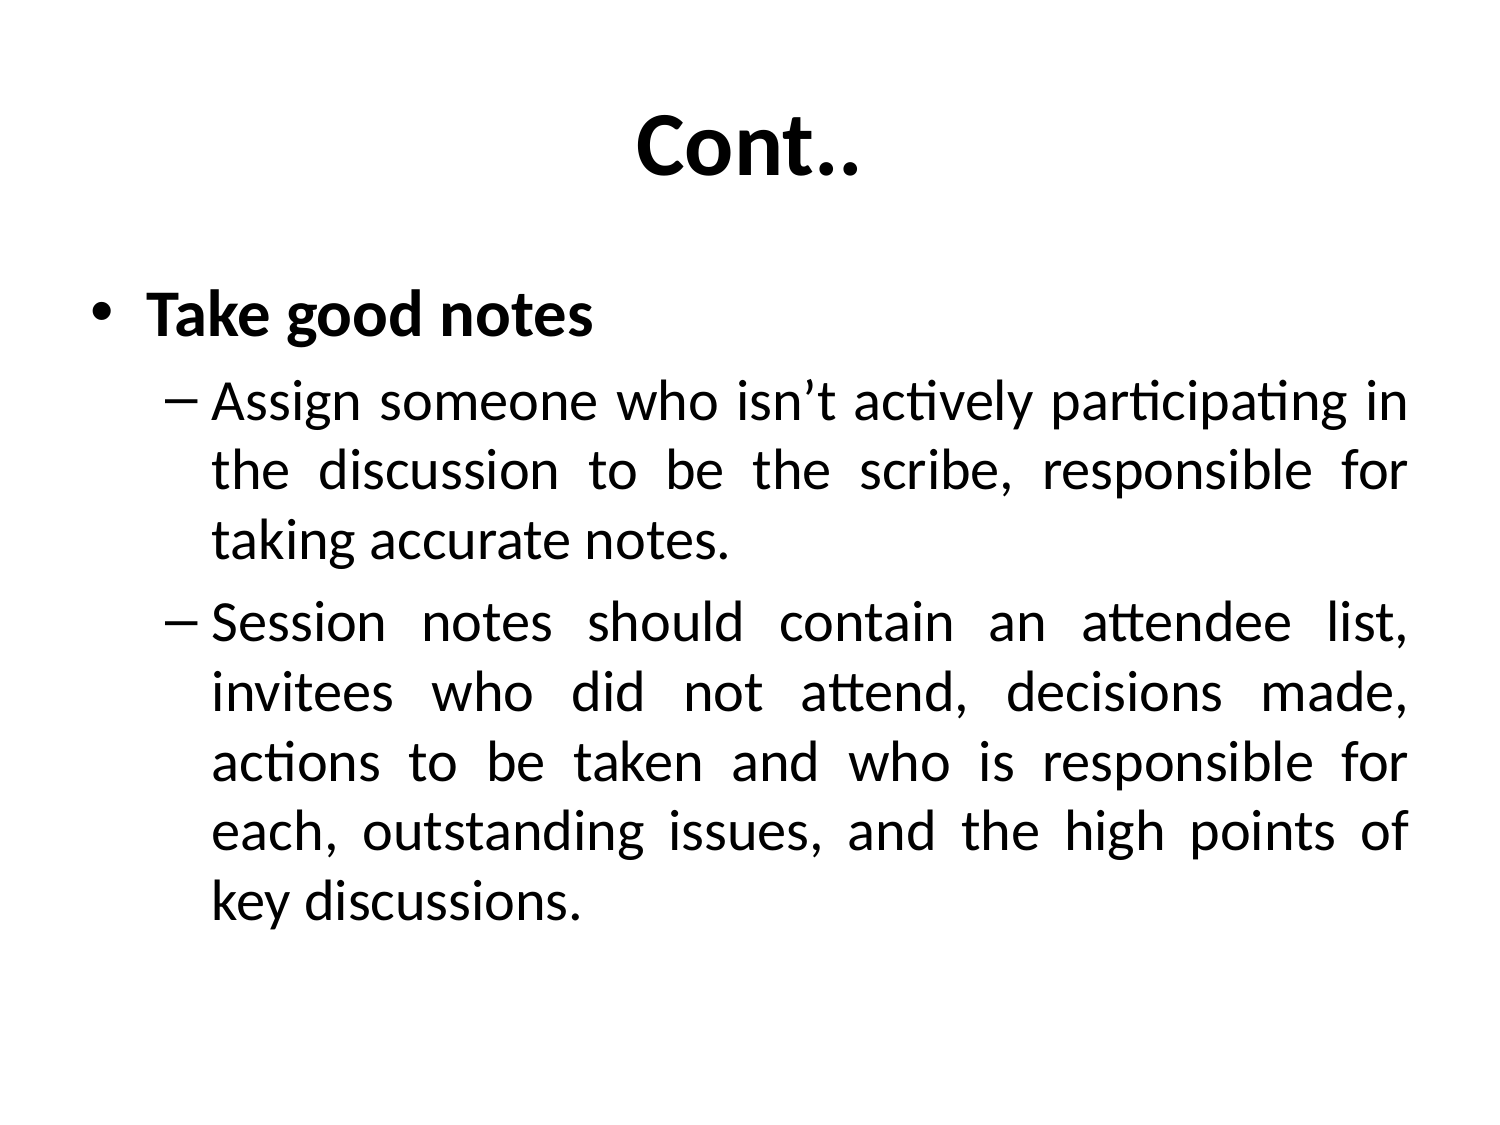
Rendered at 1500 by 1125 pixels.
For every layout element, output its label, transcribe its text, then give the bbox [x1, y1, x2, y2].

list Take good notes Assign someone who isn’t actively participating in the discussion to be the scribe, responsible for taking accurate notes. Session notes should contain an attendee list, invitees who did not attend, decisions made, actions to be taken and who is responsible for each, outstanding issues, and the high points of key discussions. [75, 262, 1425, 1005]
title Cont.. [75, 45, 1425, 233]
